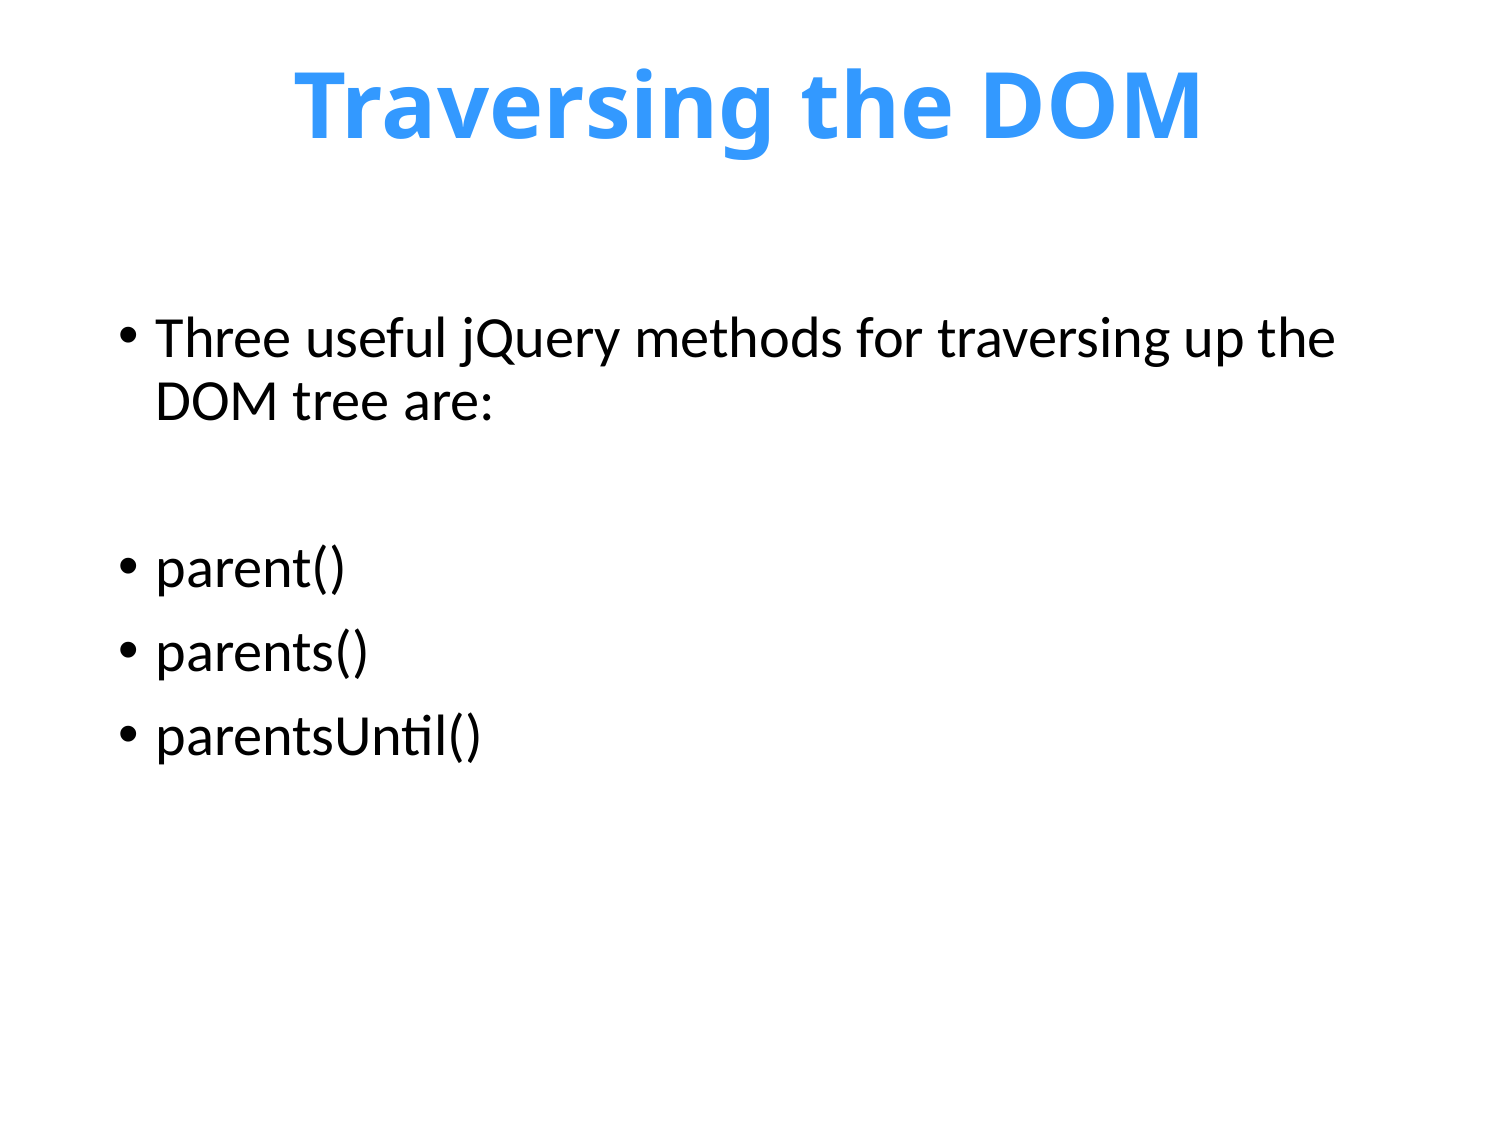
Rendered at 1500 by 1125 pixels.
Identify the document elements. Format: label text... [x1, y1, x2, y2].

title Traversing the DOM [103, 0, 1397, 218]
list Three useful jQuery methods for traversing up the DOM tree are: parent() parents() parentsUntil() [103, 299, 1397, 1125]
